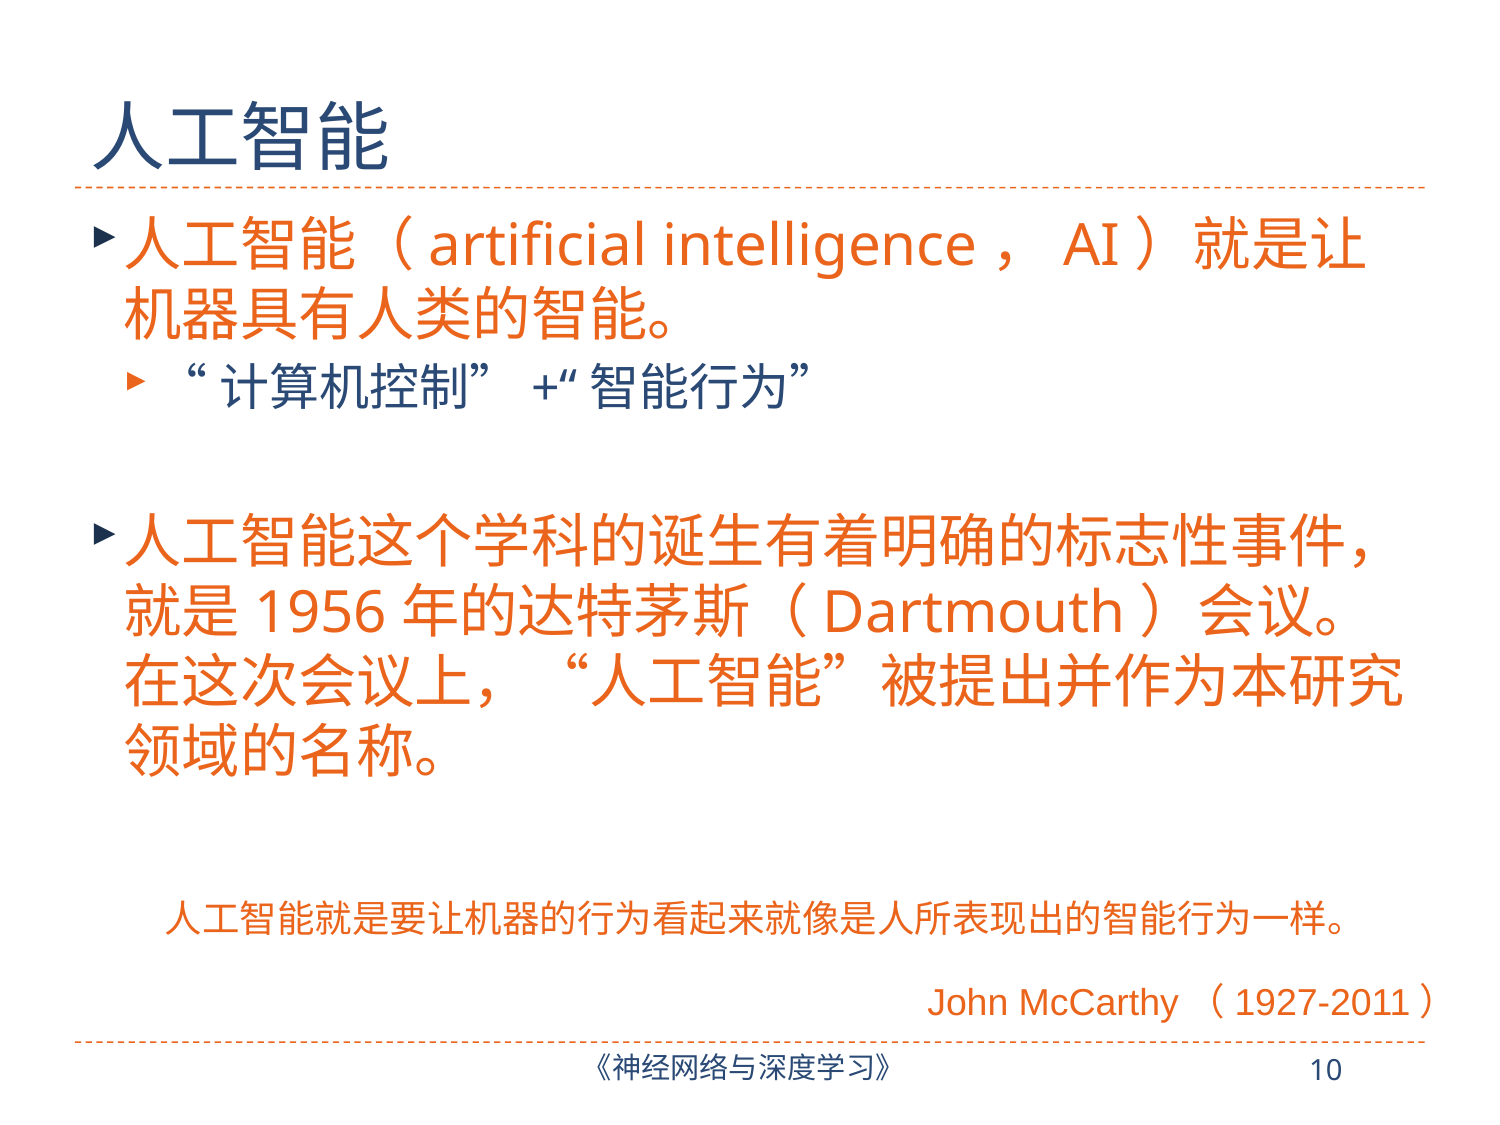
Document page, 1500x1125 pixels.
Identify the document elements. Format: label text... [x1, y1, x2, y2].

list 人工智能（artificial intelligence，AI）就是让机器具有人类的智能。 “计算机控制”+“智能行为” 人工智能这个学科的诞生有着明确的标志性事件，就是1956年的达特茅斯（Dartmouth）会议。在这次会议上，“人工智能”被提出并作为本研究领域的名称。 [75, 200, 1425, 1010]
title 人工智能 [75, 24, 1425, 188]
text_box John McCarthy（1927-2011） [912, 970, 1475, 1031]
text_box 人工智能就是要让机器的行为看起来就像是人所表现出的智能行为一样。 [150, 887, 1388, 948]
